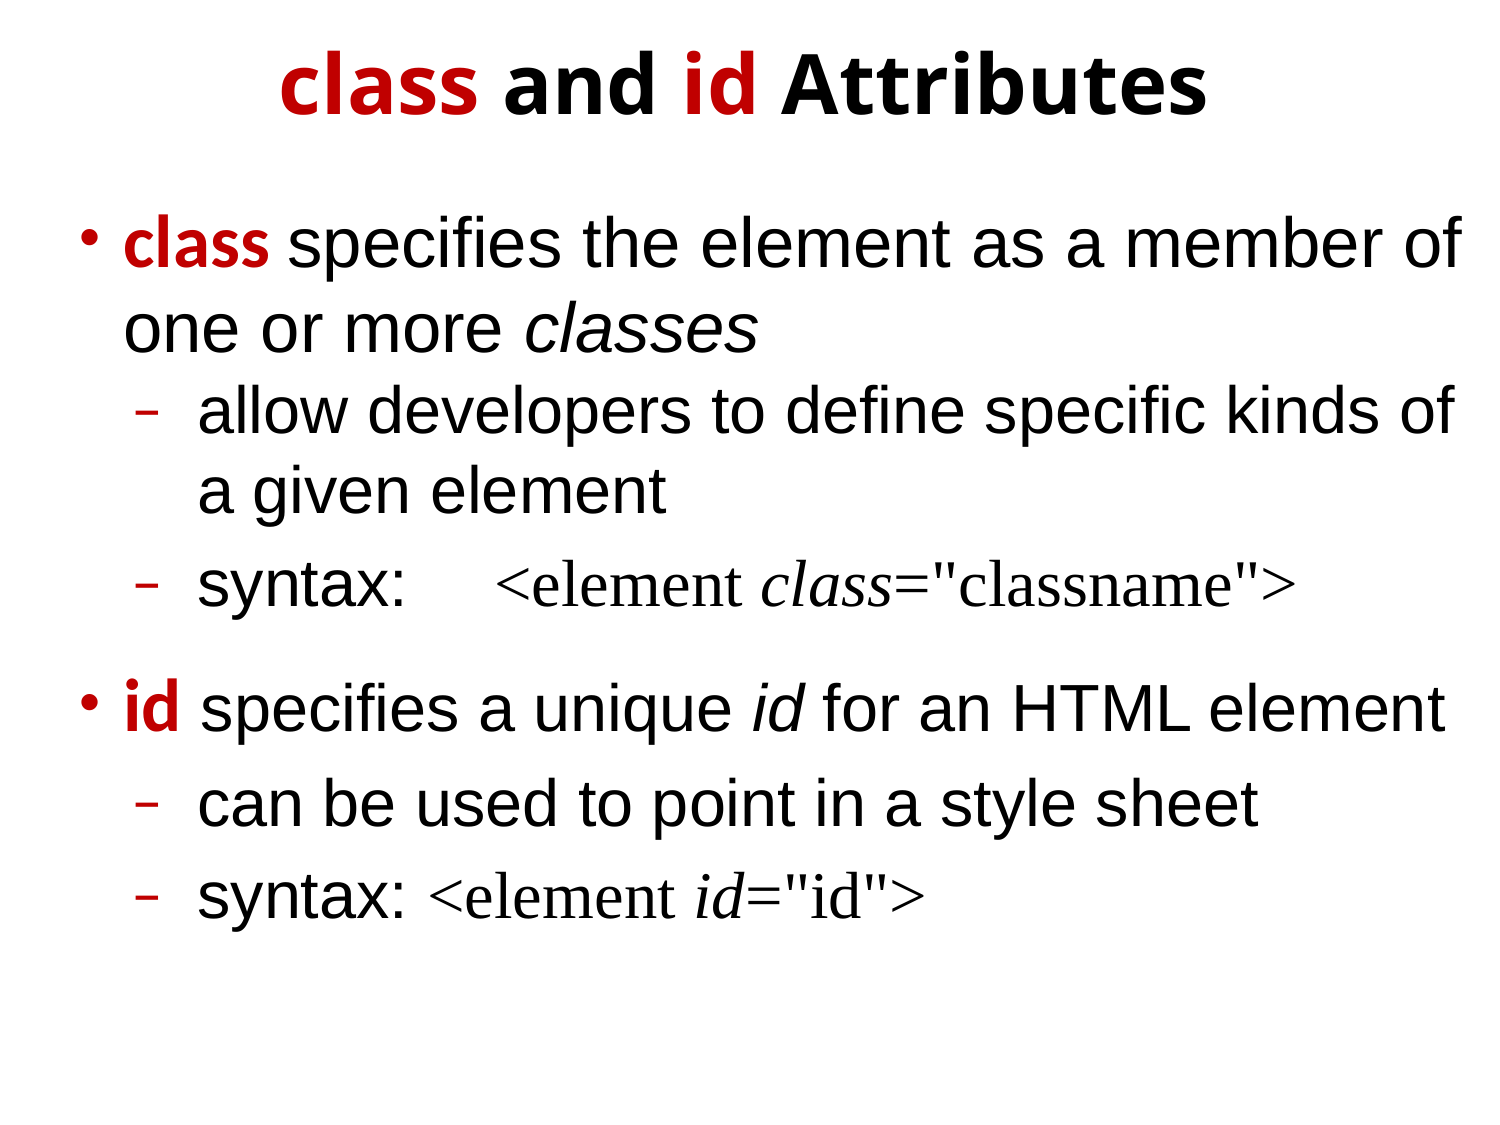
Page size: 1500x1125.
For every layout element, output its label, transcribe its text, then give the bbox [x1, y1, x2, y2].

list class specifies the element as a member of one or more classes allow developers to define specific kinds of a given element syntax: <element class="classname"> id specifies a unique id for an HTML element can be used to point in a style sheet syntax: <element id="id"> [64, 184, 1500, 1008]
text_box class and id Attributes [17, 30, 1471, 149]
